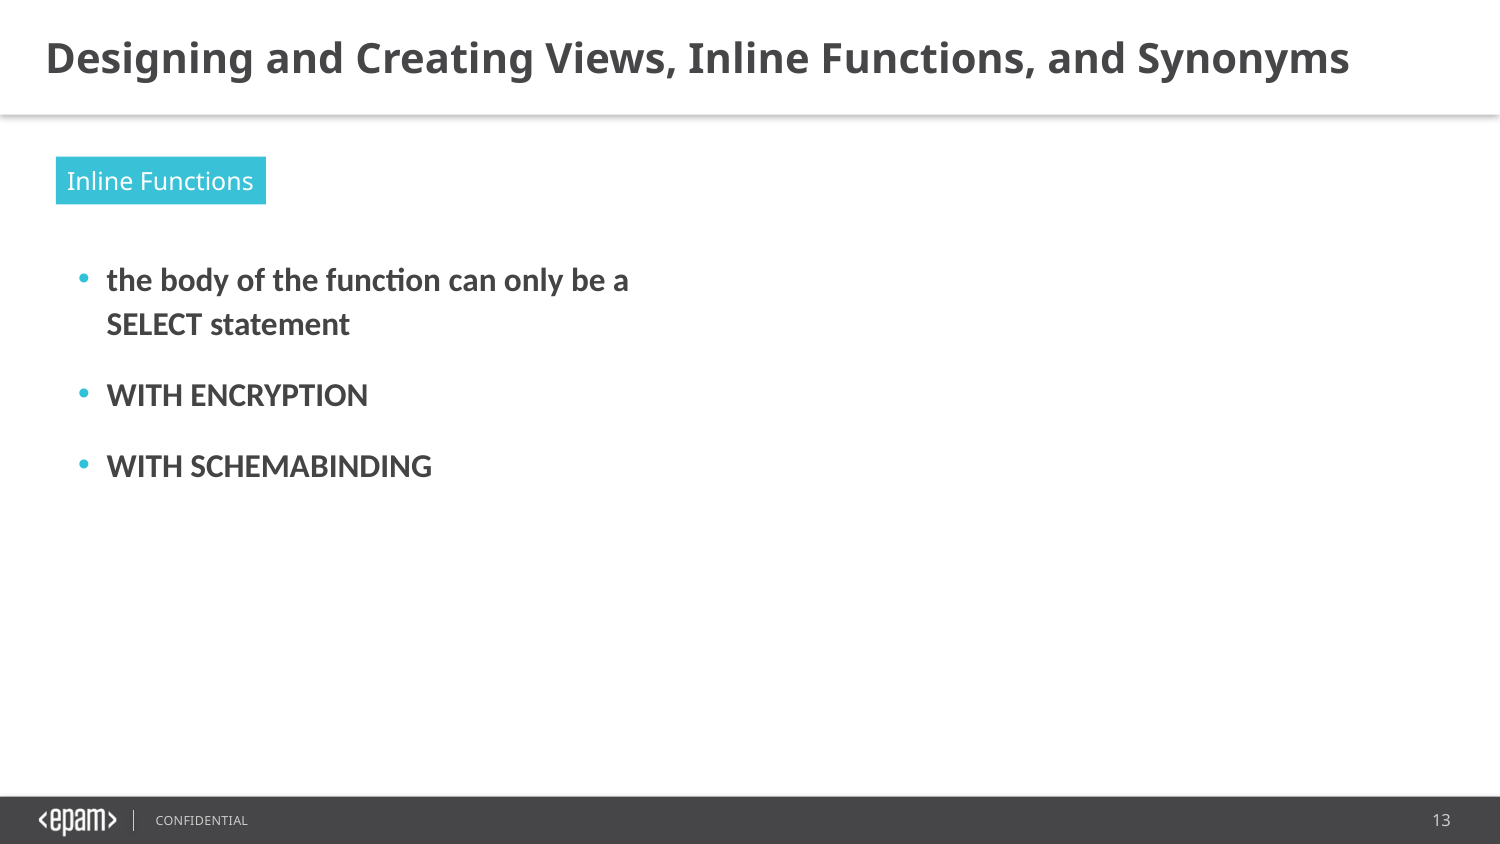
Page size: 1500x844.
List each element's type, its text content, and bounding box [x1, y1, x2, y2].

text_box the body of the function can only be a SELECT statement WITH ENCRYPTION WITH SCHEMABINDING [63, 246, 737, 786]
text_box Inline Functions [55, 156, 266, 205]
picture [38, 808, 117, 837]
list Designing and Creating Views, Inline Functions, and Synonyms [0, 0, 1500, 115]
